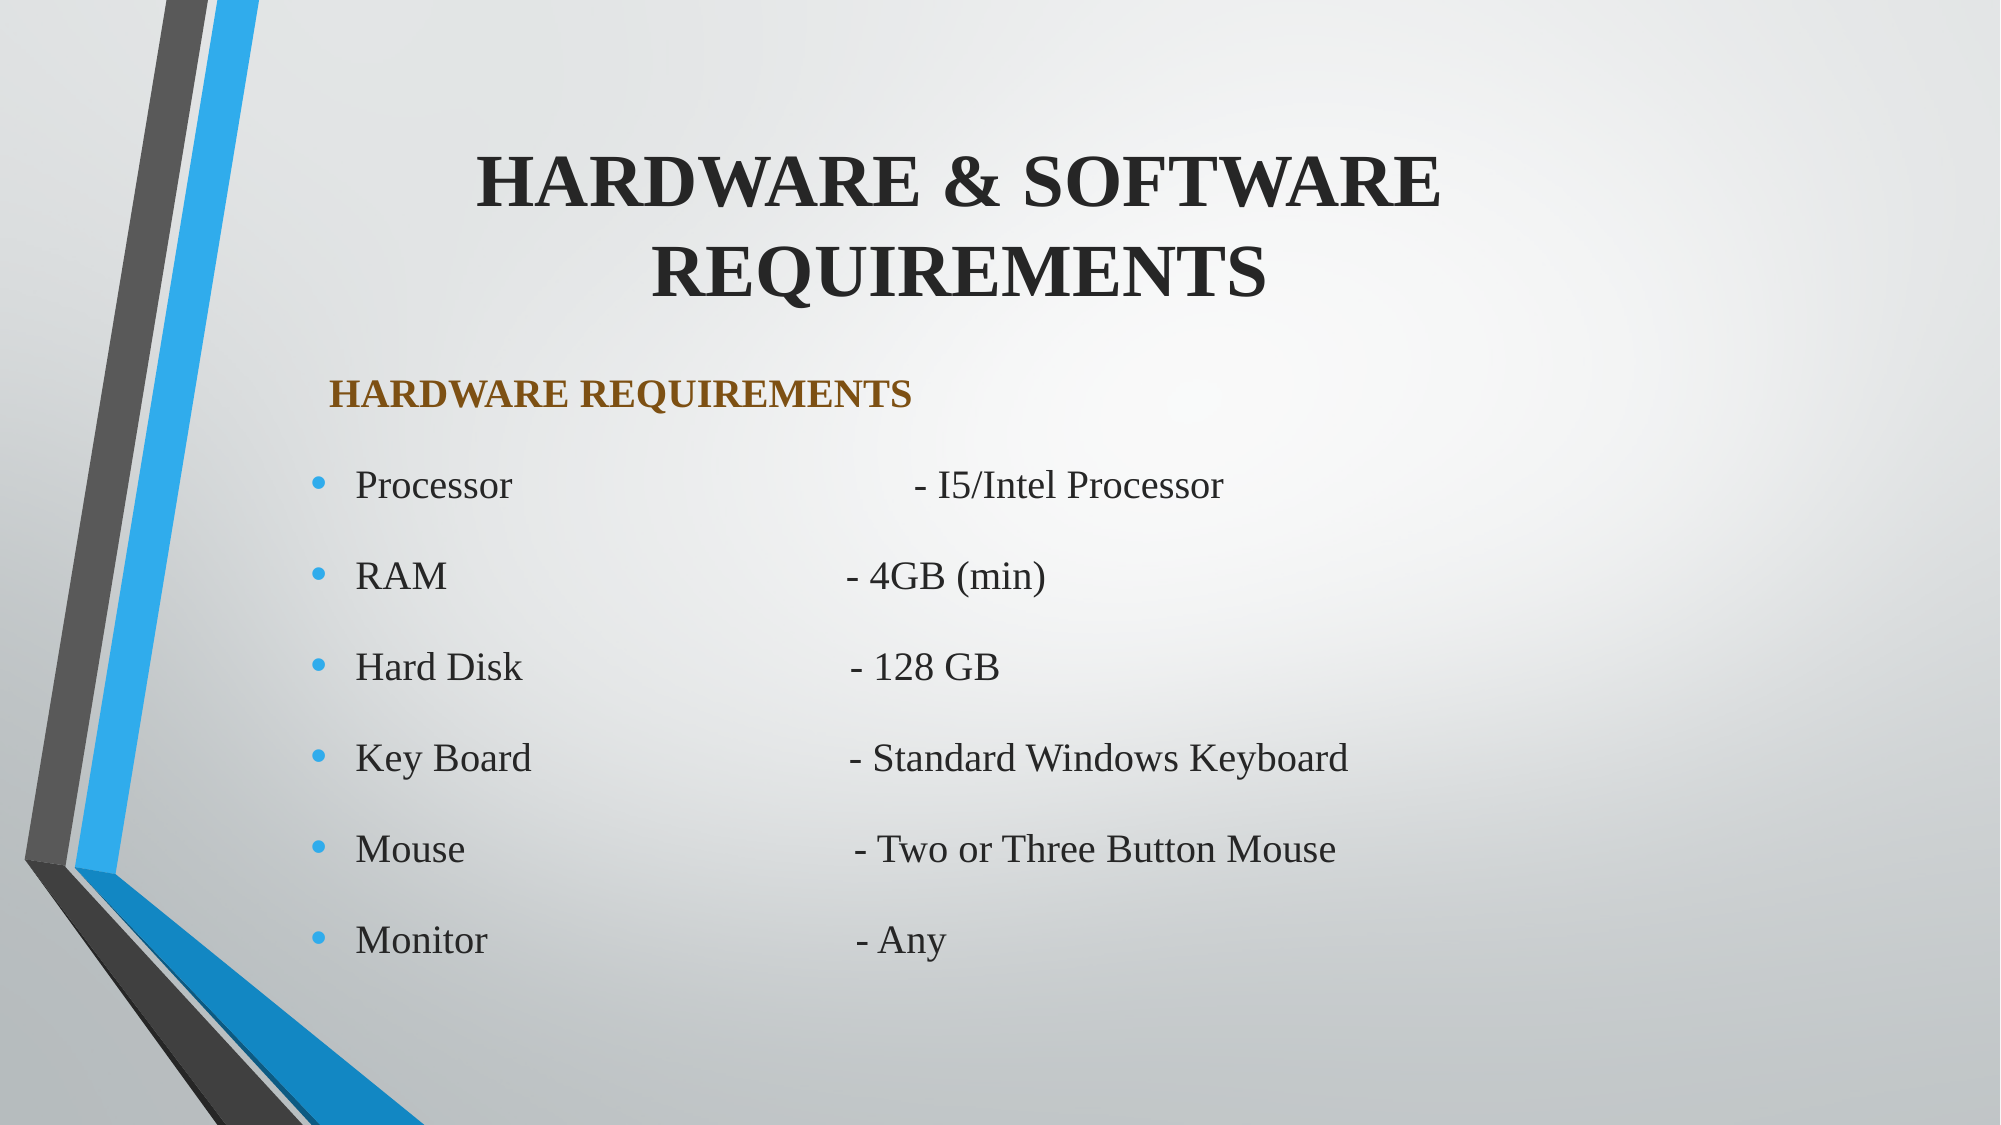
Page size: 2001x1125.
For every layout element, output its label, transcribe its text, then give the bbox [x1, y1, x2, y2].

text_box HARDWARE & SOFTWARE REQUIREMENTS [244, 124, 1676, 314]
text_box HARDWARE REQUIREMENTS Processor - I5/Intel Processor RAM - 4GB (min) Hard Disk - 128 GB Key Board - Standard Windows Keyboard Mouse - Two or Three Button Mouse Monitor - Any [295, 335, 1707, 972]
